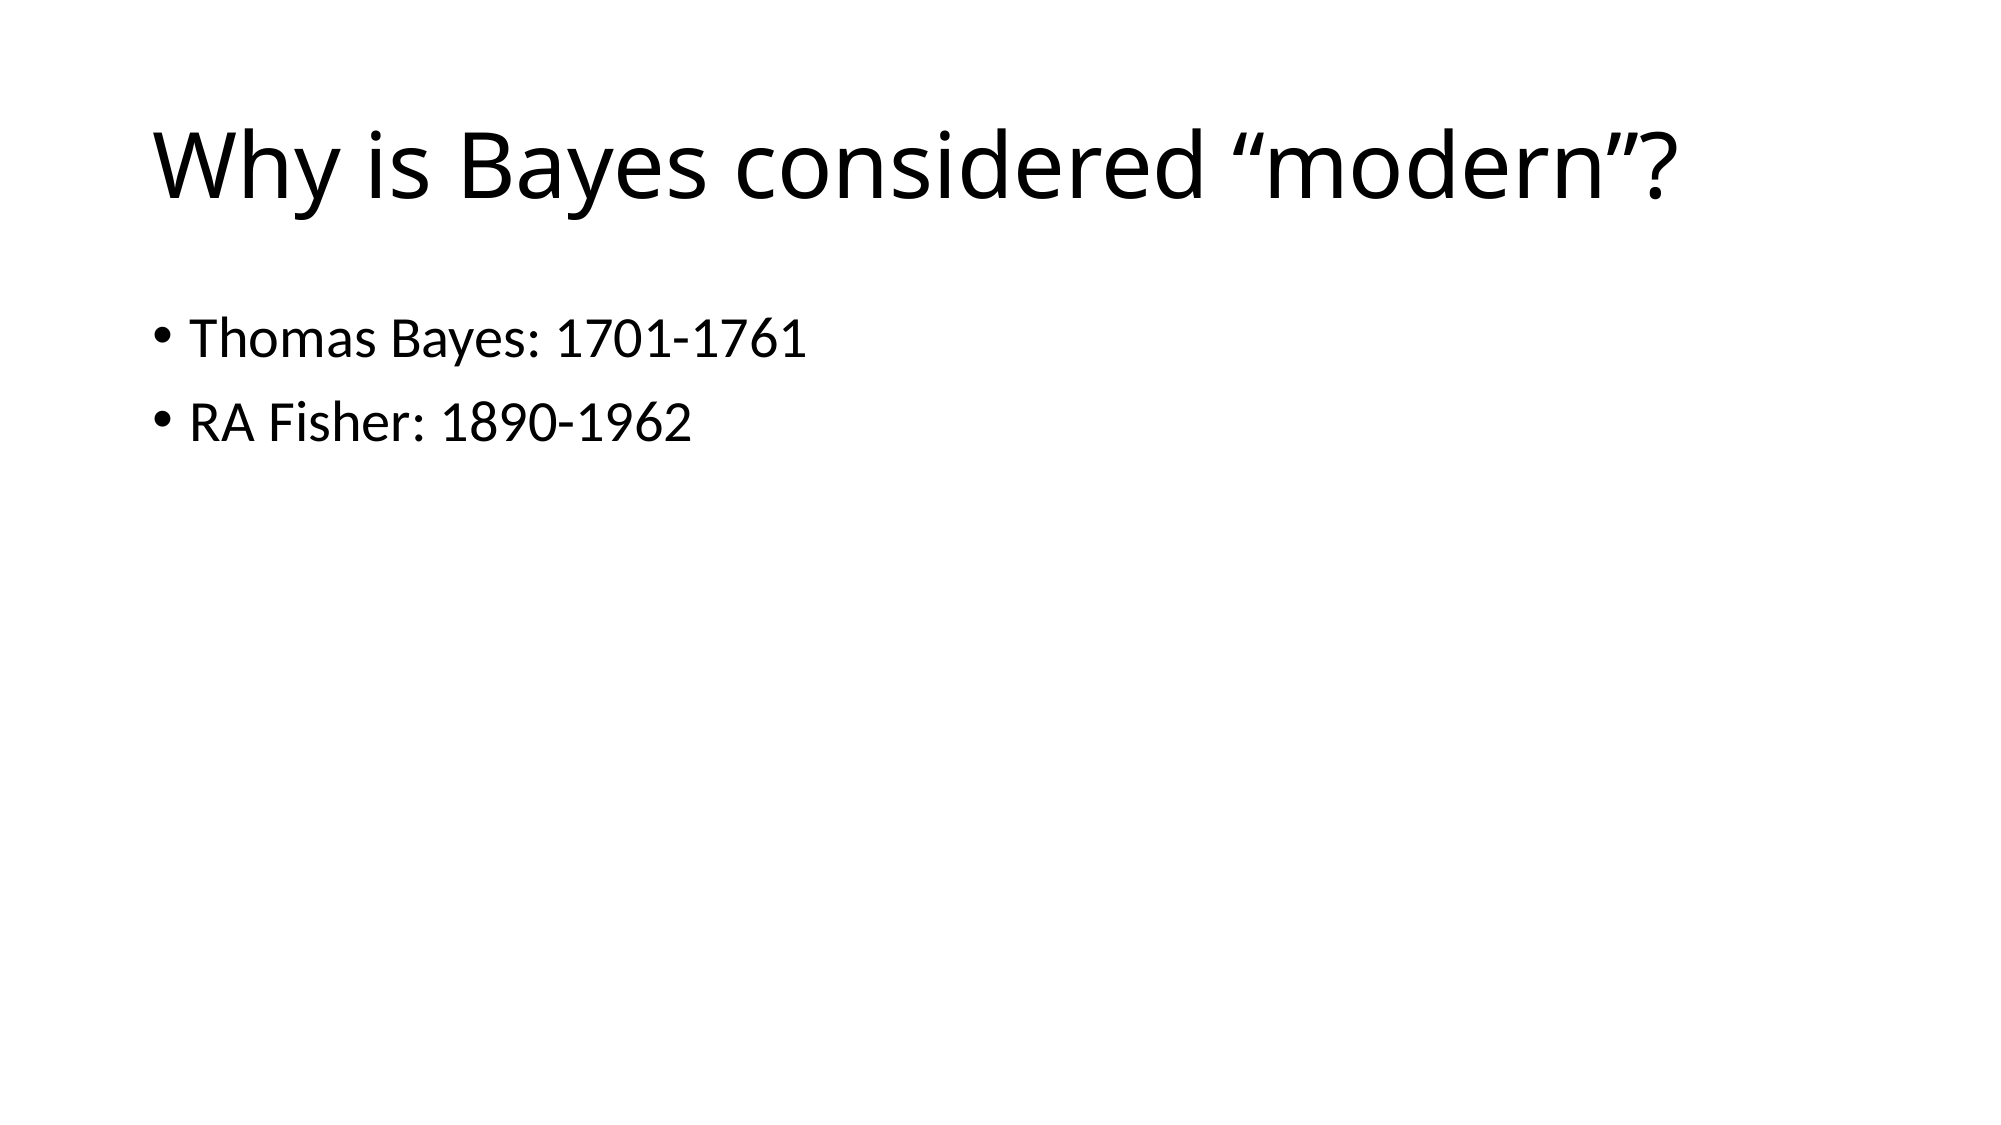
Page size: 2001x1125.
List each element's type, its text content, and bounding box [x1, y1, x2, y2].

title Why is Bayes considered “modern”? [137, 59, 1863, 278]
list Thomas Bayes: 1701-1761 RA Fisher: 1890-1962 [137, 299, 1863, 1014]
